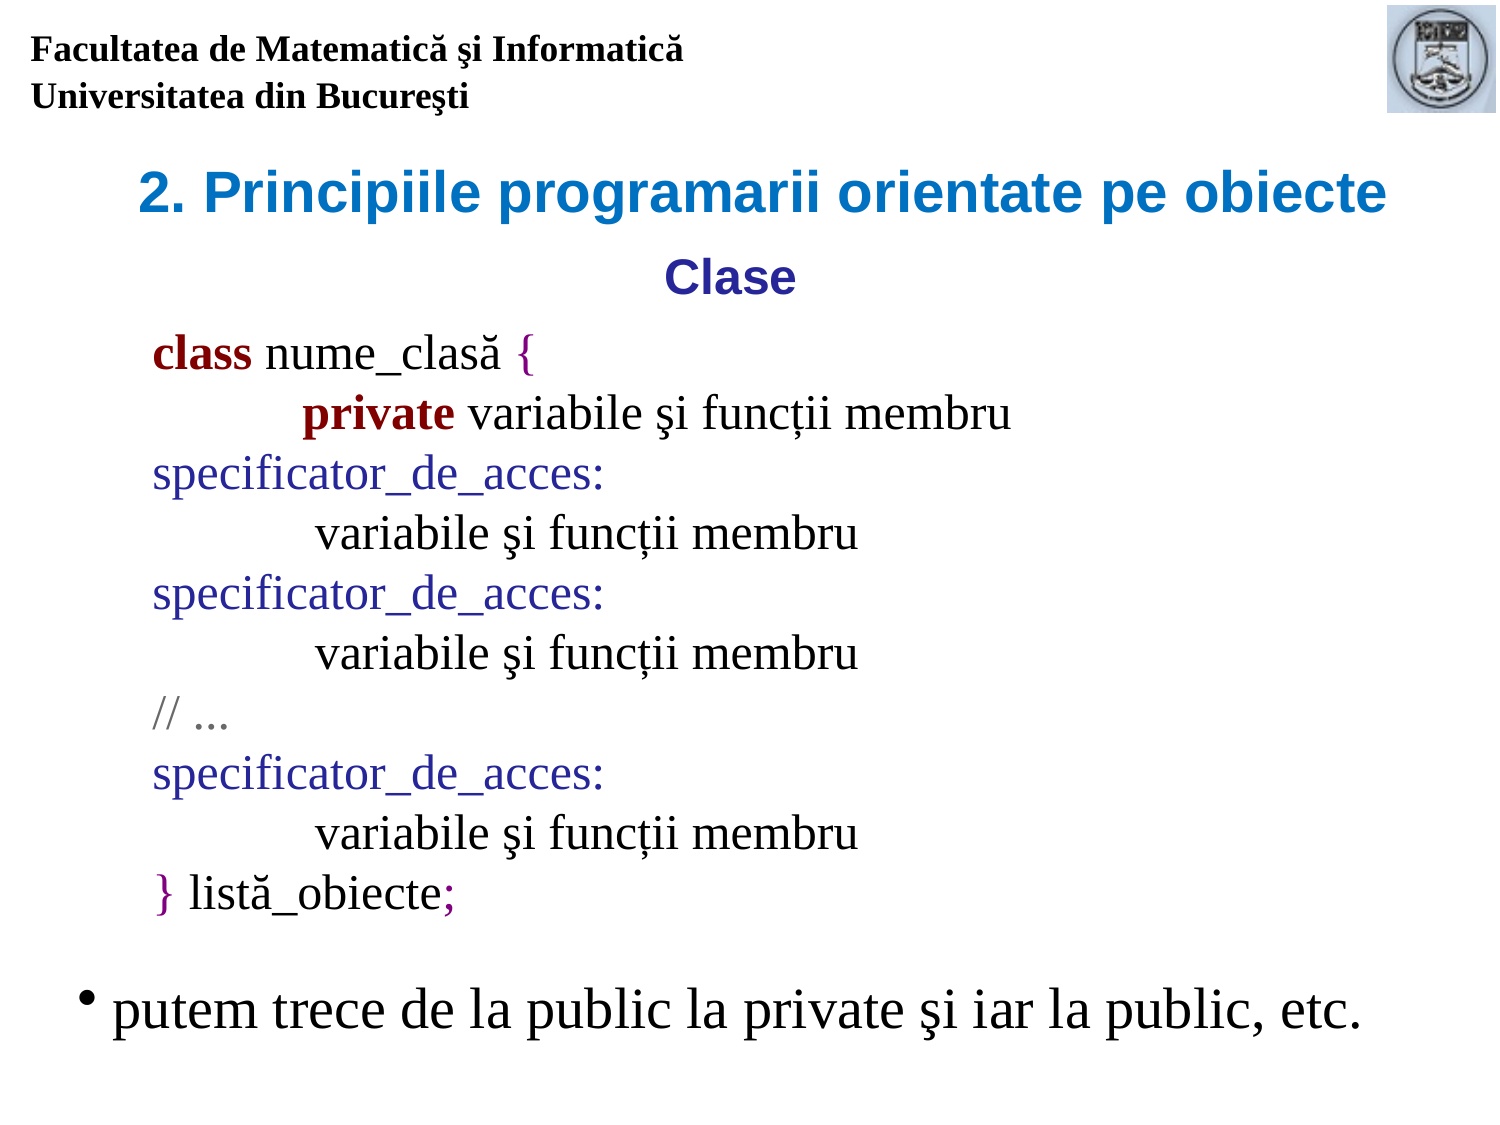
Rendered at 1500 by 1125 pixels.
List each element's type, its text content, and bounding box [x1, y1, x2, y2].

text_box class nume_clasă { private variabile şi funcții membru specificator_de_acces: variabile şi funcții membru specificator_de_acces: variabile şi funcții membru // ... specificator_de_acces: variabile şi funcții membru } listă_obiecte; [137, 312, 1075, 928]
text_box Facultatea de Matematică şi Informatică Universitatea din Bucureşti [13, 13, 841, 123]
text_box 2. Principiile programarii orientate pe obiecte [125, 112, 1450, 211]
picture [1387, 4, 1496, 113]
list putem trece de la public la private şi iar la public, etc. [62, 962, 1463, 1088]
title Clase [474, 224, 988, 326]
